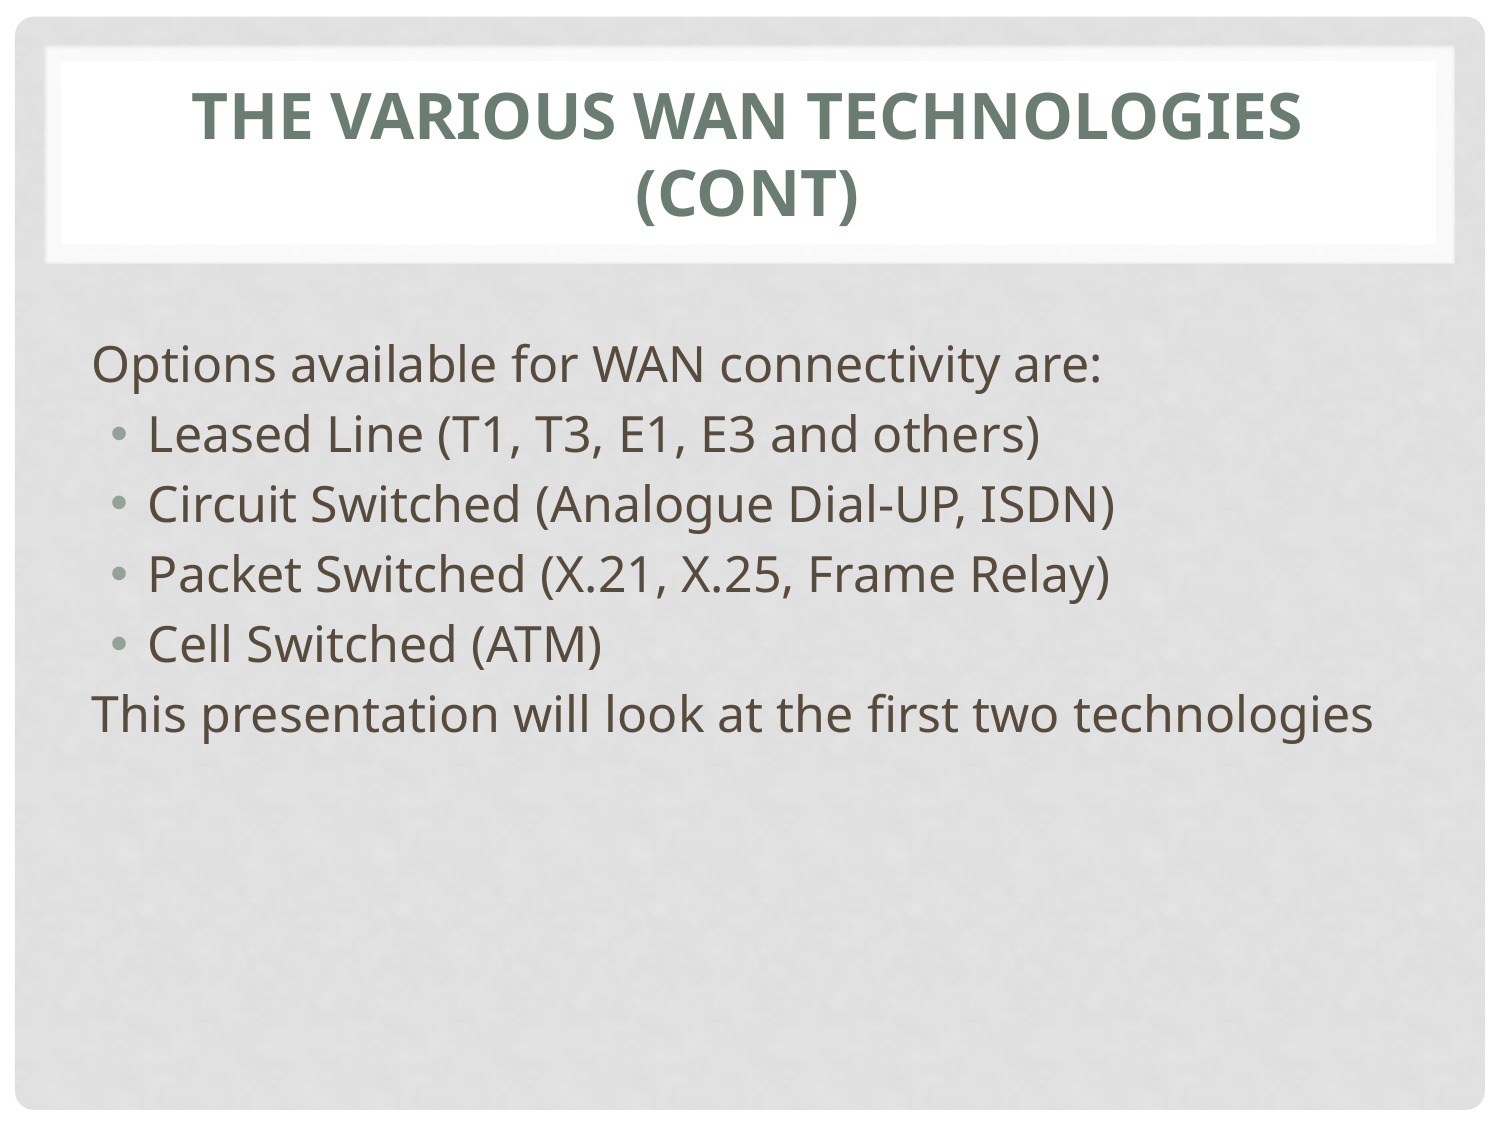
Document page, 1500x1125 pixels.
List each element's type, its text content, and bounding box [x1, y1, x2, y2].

title The Various WAN Technologies (cont) [69, 66, 1425, 238]
list Options available for WAN connectivity are: Leased Line (T1, T3, E1, E3 and others) Circuit Switched (Analogue Dial-UP, ISDN) Packet Switched (X.21, X.25, Frame Relay) Cell Switched (ATM) This presentation will look at the first two technologies [76, 255, 1427, 998]
